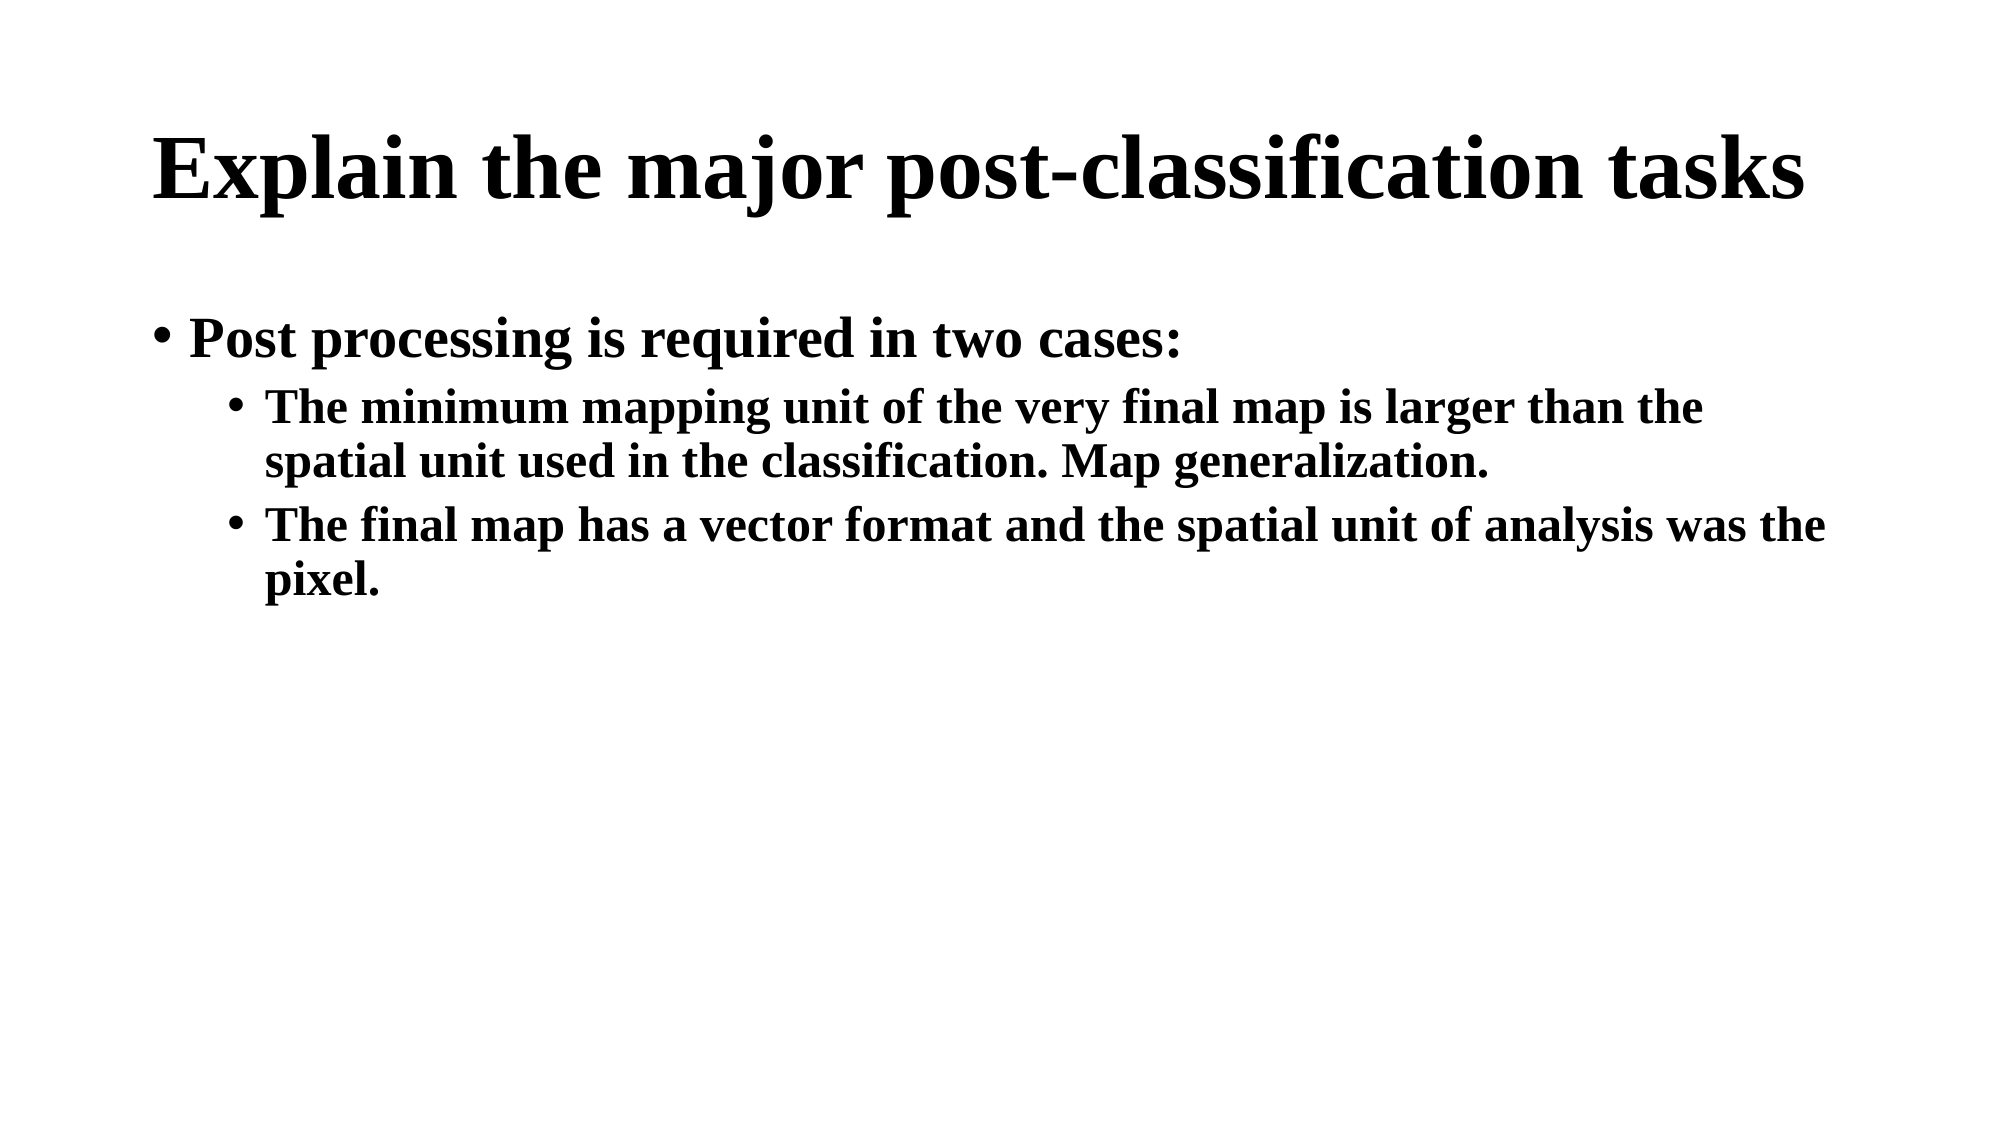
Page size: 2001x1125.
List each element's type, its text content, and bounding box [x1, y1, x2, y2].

title Explain the major post-classification tasks [137, 59, 1863, 278]
list Post processing is required in two cases: The minimum mapping unit of the very final map is larger than the spatial unit used in the classification. Map generalization. The final map has a vector format and the spatial unit of analysis was the pixel. [137, 299, 1863, 1014]
